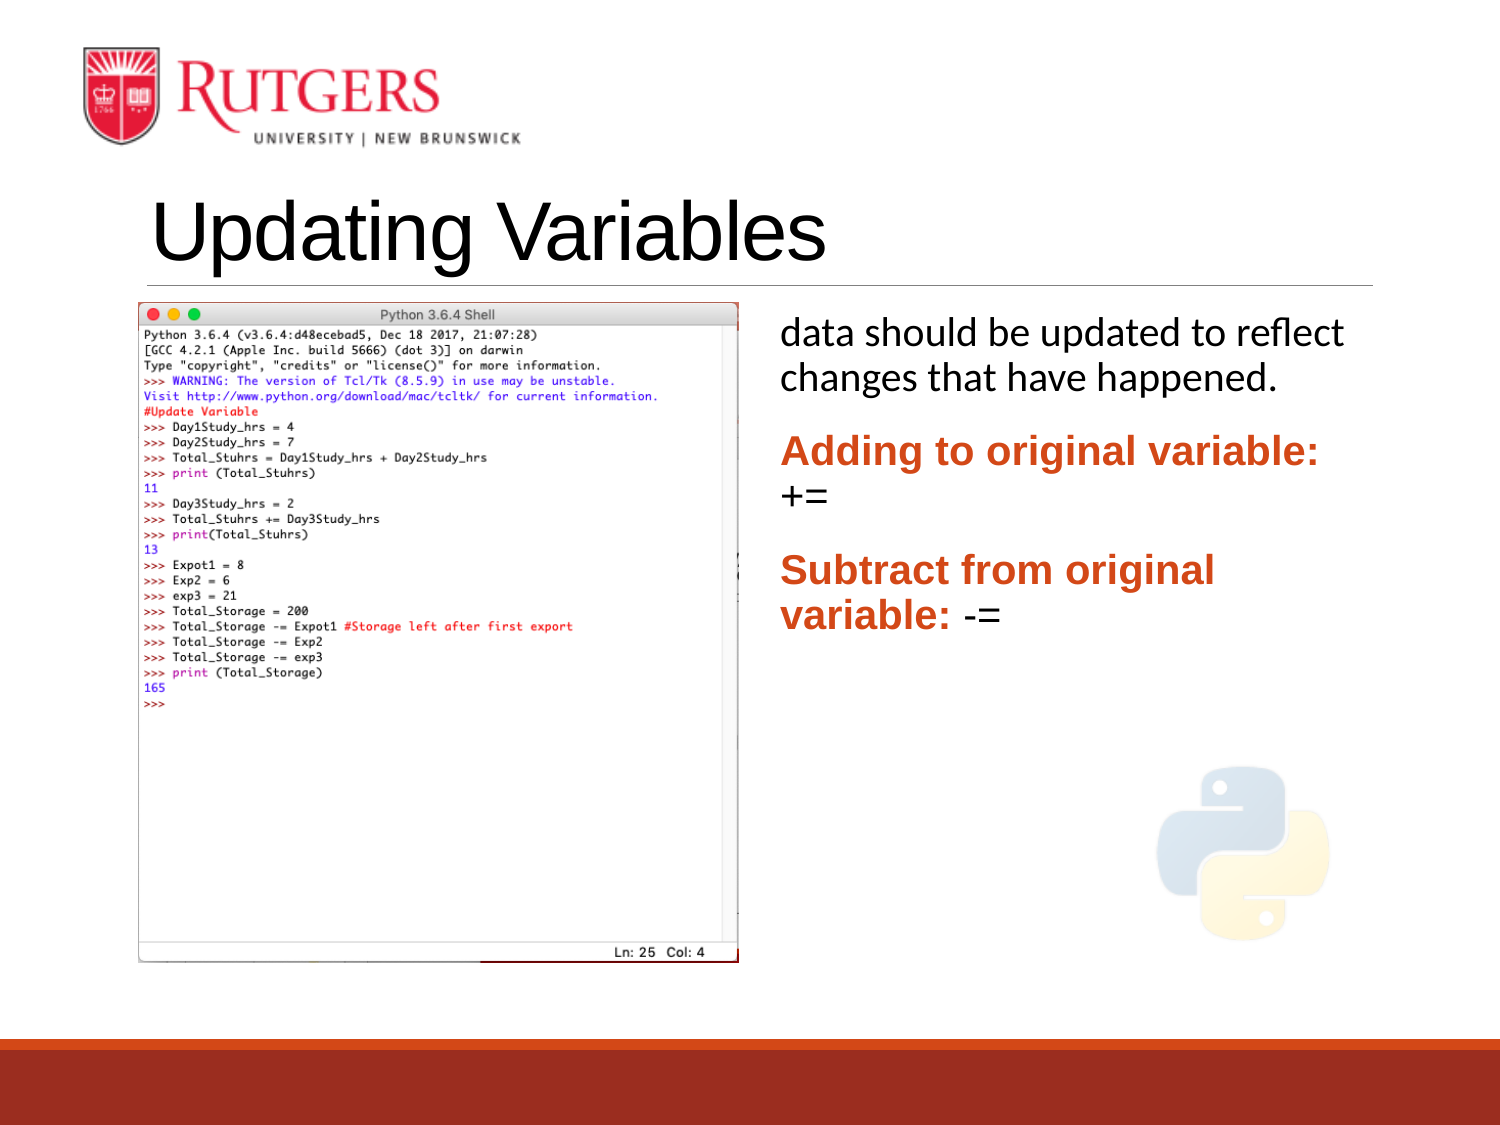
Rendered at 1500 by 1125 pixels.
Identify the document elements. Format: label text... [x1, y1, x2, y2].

list data should be updated to reflect changes that have happened. Adding to original variable: += Subtract from original variable: -= [765, 302, 1373, 963]
picture [1117, 728, 1370, 980]
picture [81, 46, 525, 151]
title Updating Variables [135, 47, 1373, 285]
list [137, 302, 740, 964]
